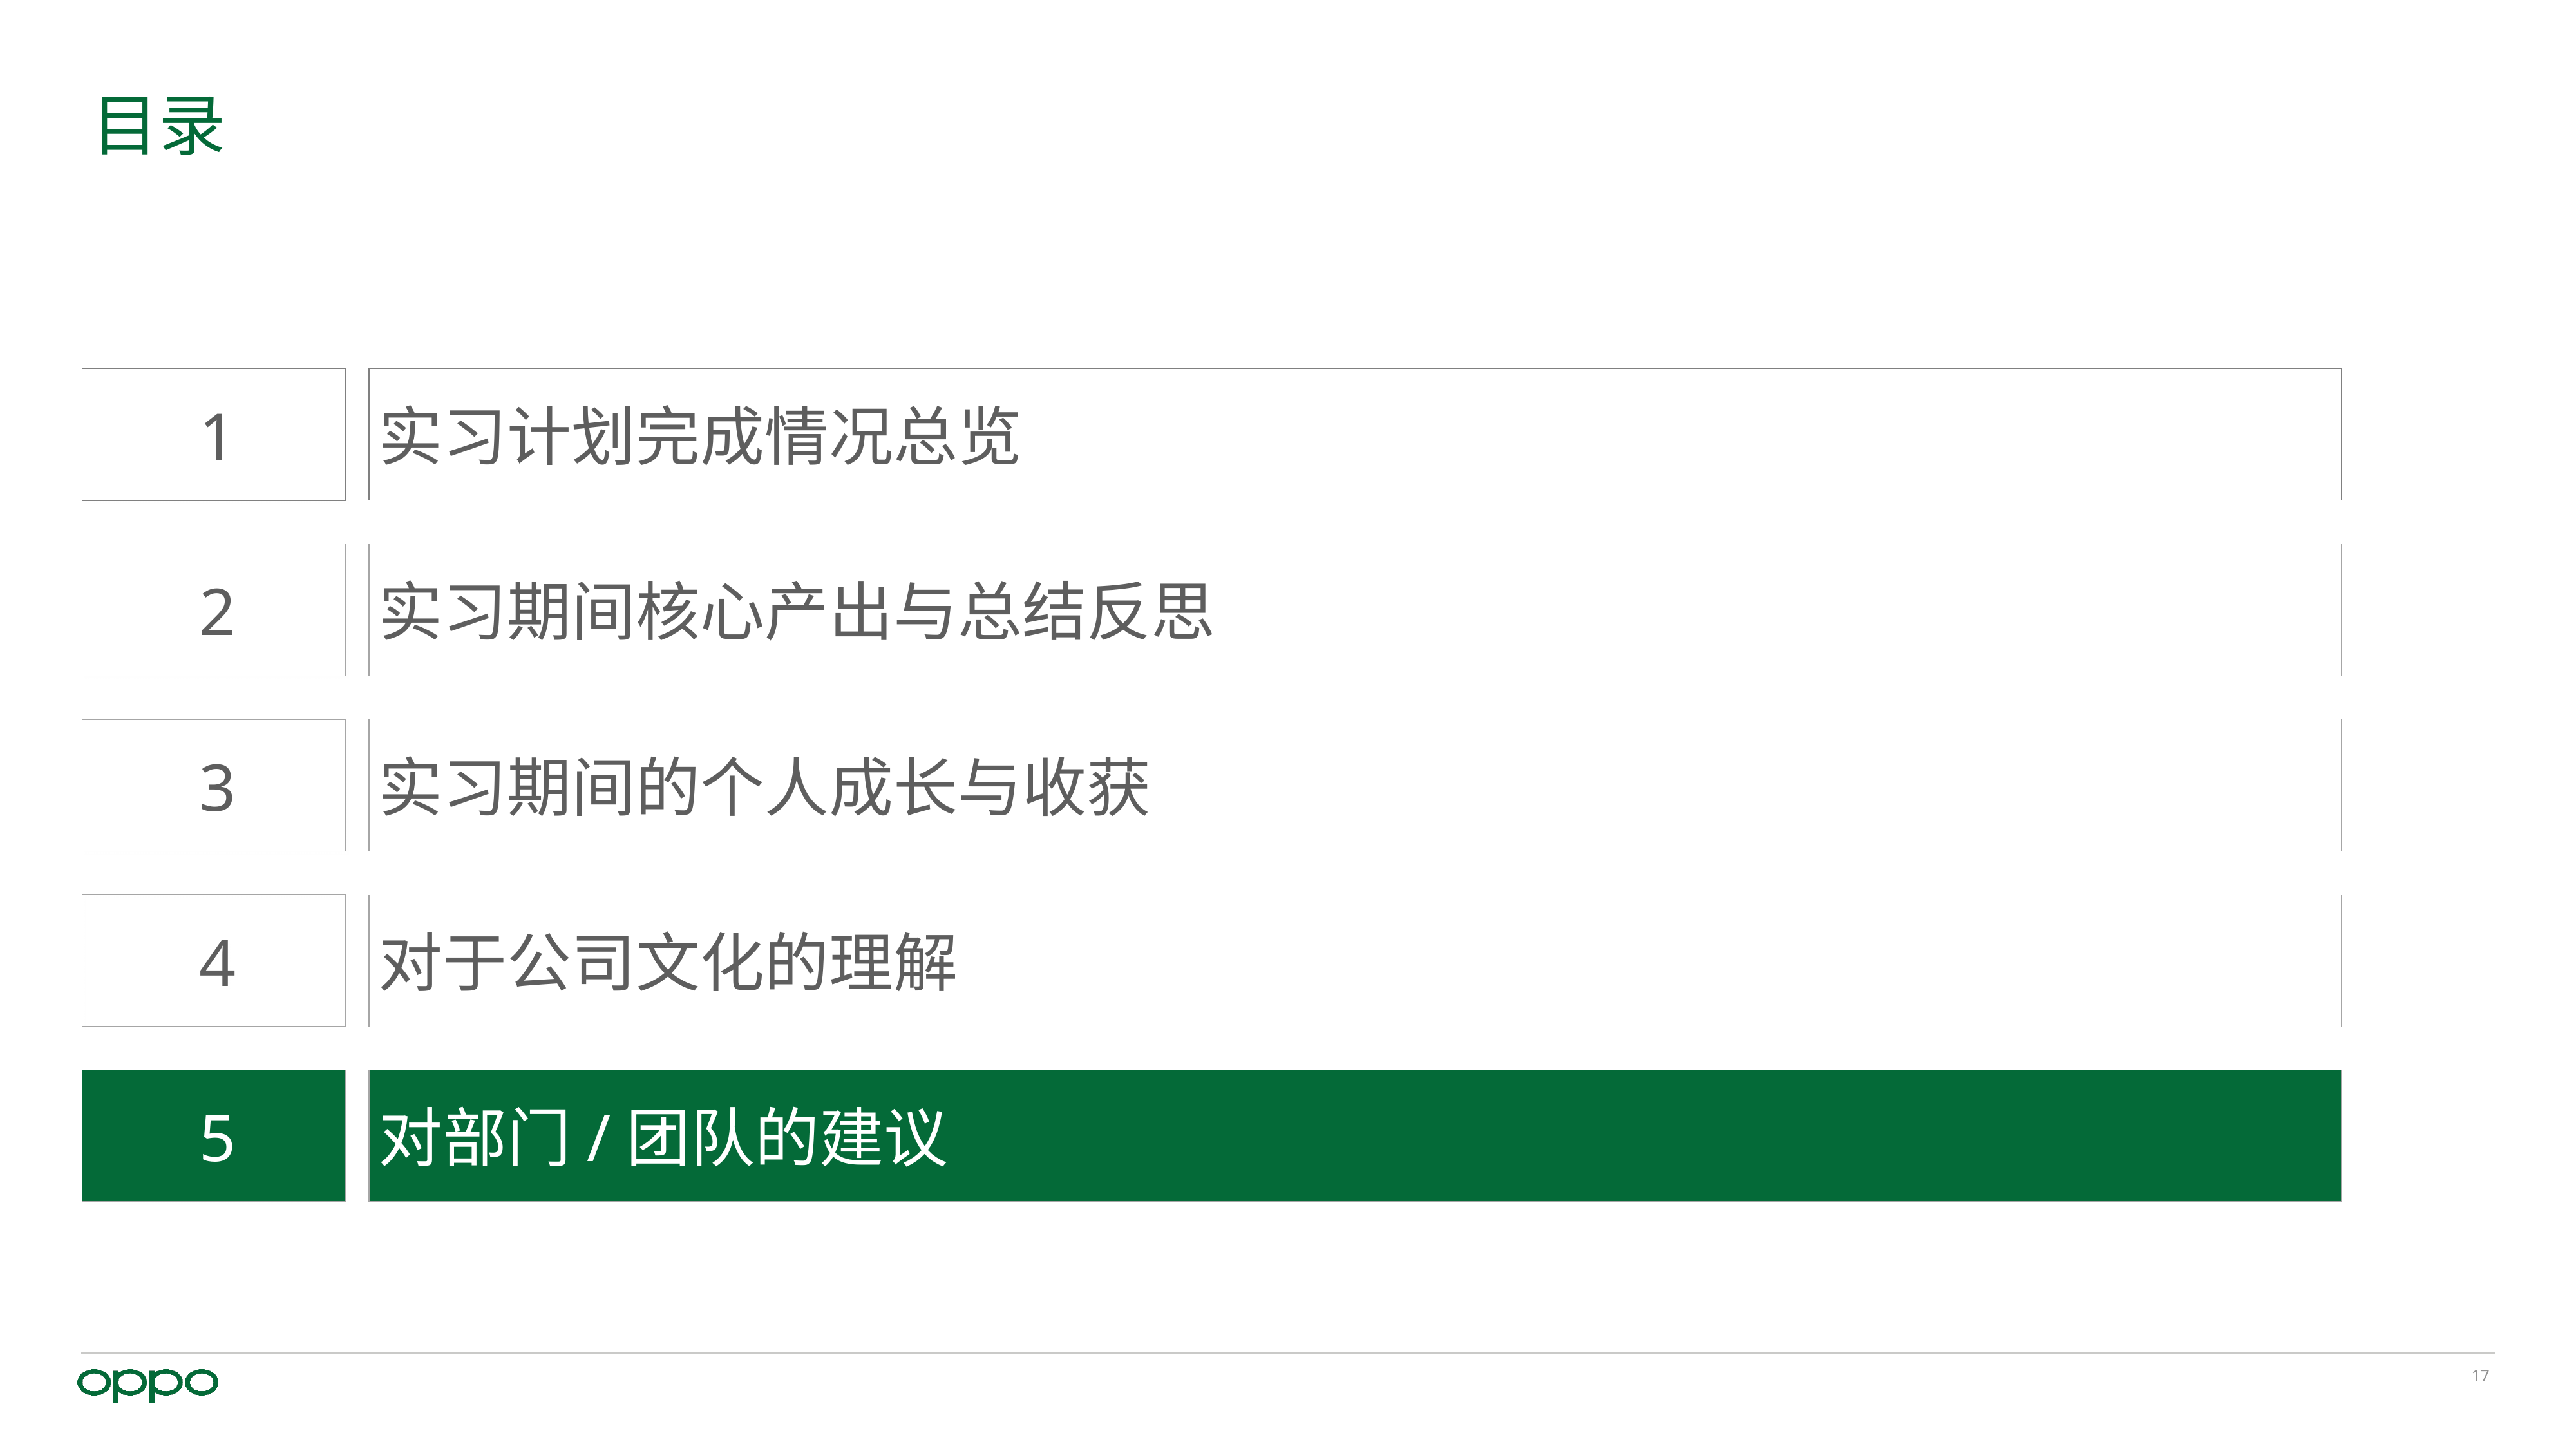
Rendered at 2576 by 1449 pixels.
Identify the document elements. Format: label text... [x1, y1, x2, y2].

title 目录 [82, 66, 2496, 180]
picture [77, 1369, 218, 1403]
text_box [82, 368, 2342, 1202]
